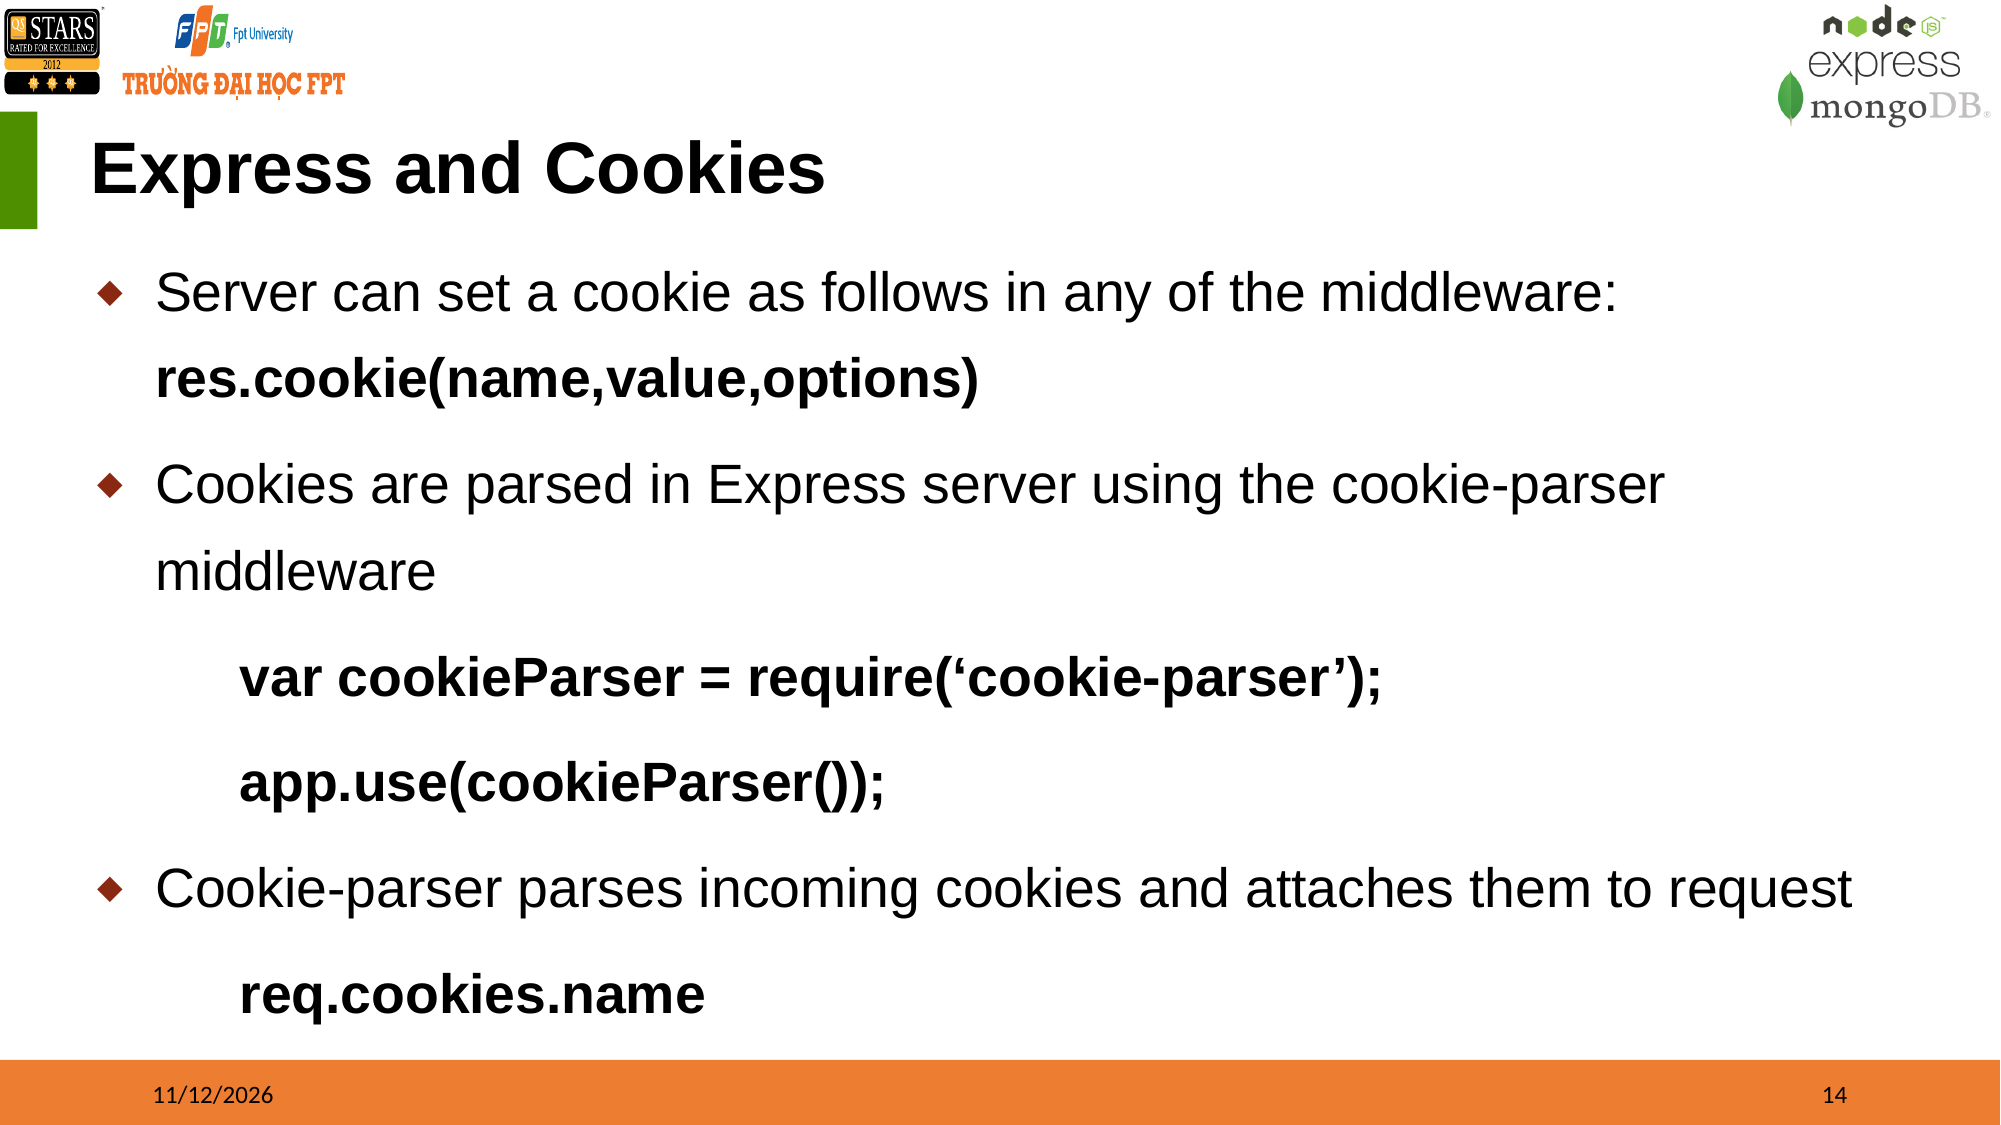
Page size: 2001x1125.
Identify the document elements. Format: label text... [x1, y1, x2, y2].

picture [1768, 0, 2000, 130]
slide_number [137, 1063, 588, 1124]
list Server can set a cookie as follows in any of the middleware: res.cookie(name,value,options) Cookies are parsed in Express server using the cookie-parser middleware var cookieParser = require(‘cookie-parser’); app.use(cookieParser()); Cookie-parser parses incoming cookies and attaches them to request req.cookies.name [82, 229, 1916, 1047]
slide_number 14 [1412, 1063, 1863, 1124]
title Express and Cookies [37, 111, 1978, 230]
